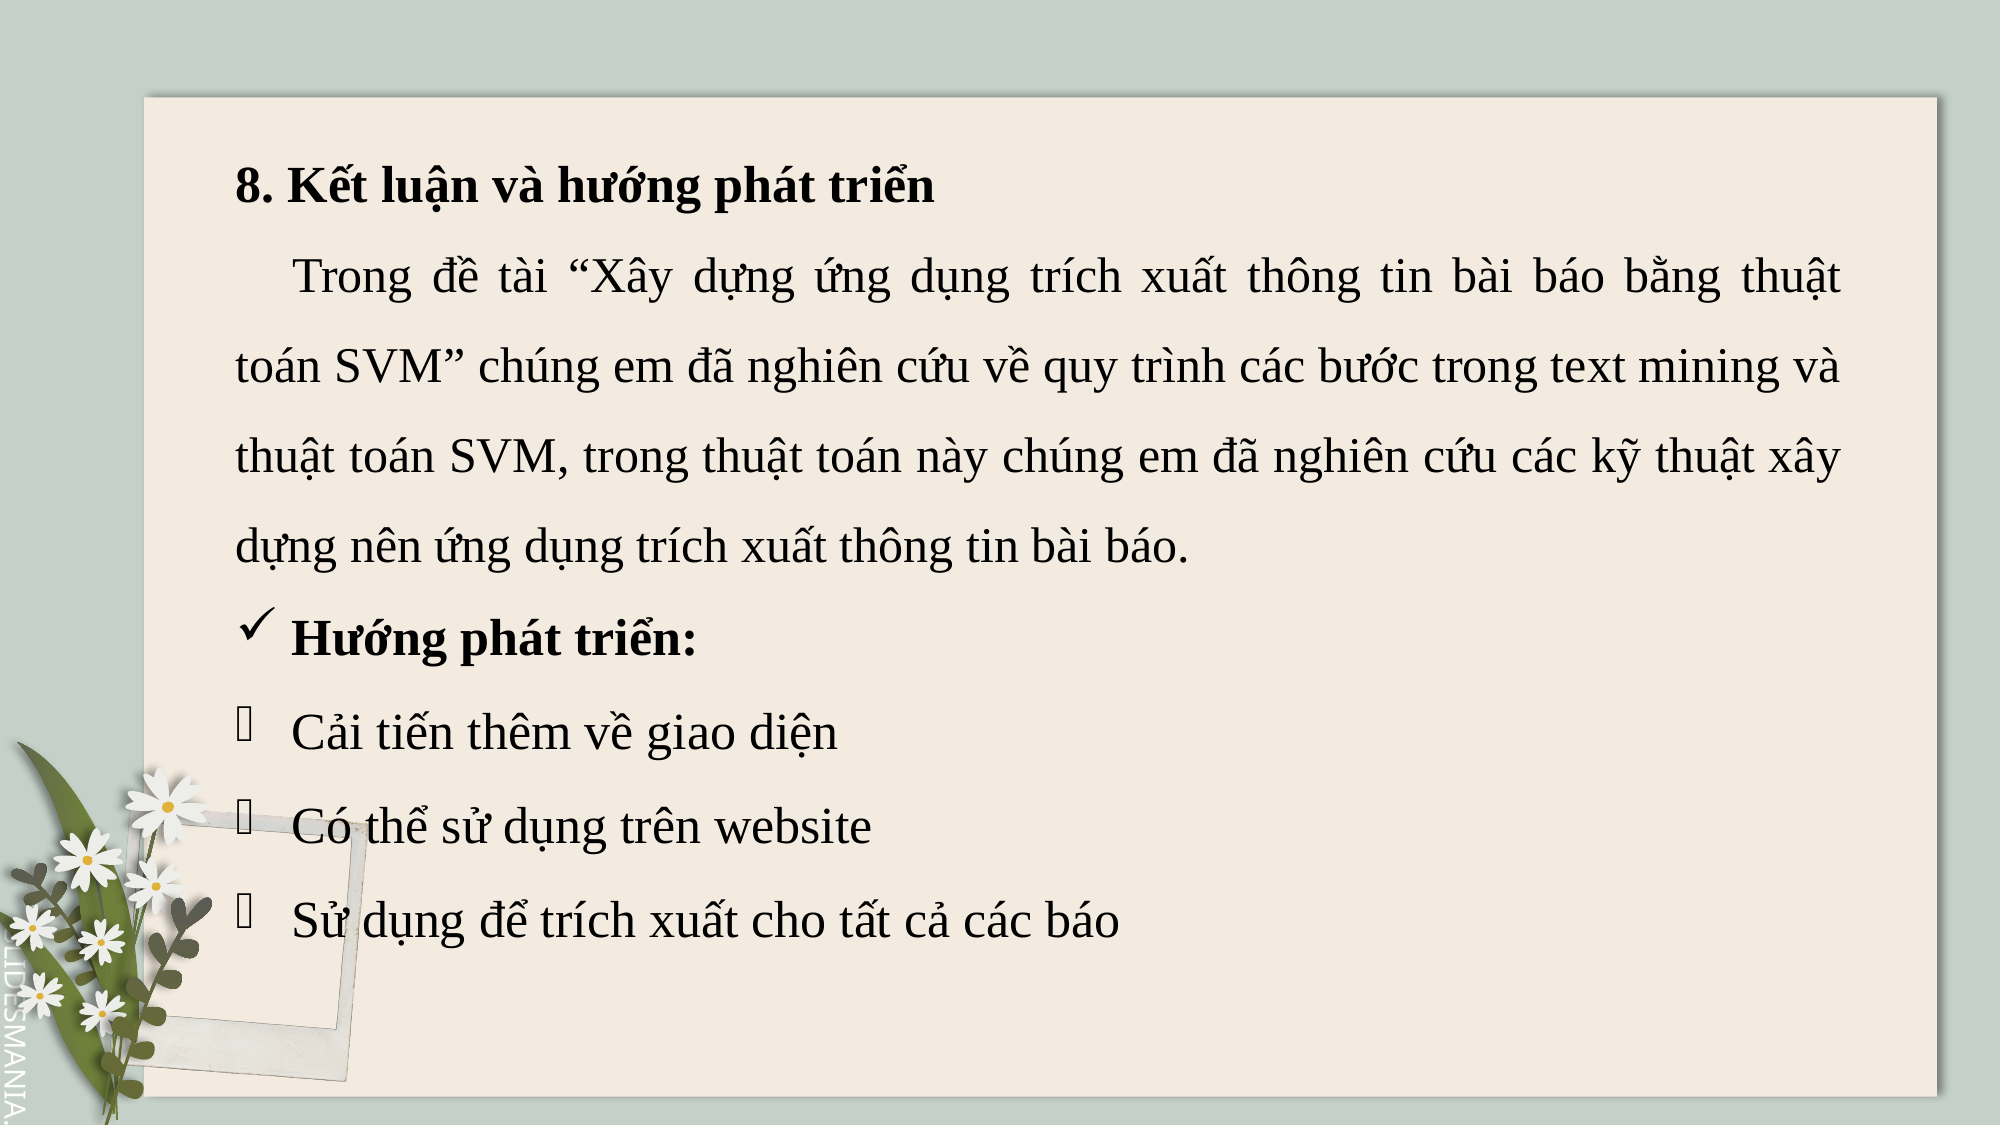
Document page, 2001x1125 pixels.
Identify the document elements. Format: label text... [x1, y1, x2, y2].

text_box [0, 732, 385, 1125]
text_box 8. Kết luận và hướng phát triển Trong đề tài “Xây dựng ứng dụng trích xuất thông tin bài báo bằng thuật toán SVM” chúng em đã nghiên cứu về quy trình các bước trong text mining và thuật toán SVM, trong thuật toán này chúng em đã nghiên cứu các kỹ thuật xây dựng nên ứng dụng trích xuất thông tin bài báo. Hướng phát triển: Cải tiến thêm về giao diện Có thể sử dụng trên website Sử dụng để trích xuất cho tất cả các báo [220, 111, 1858, 955]
